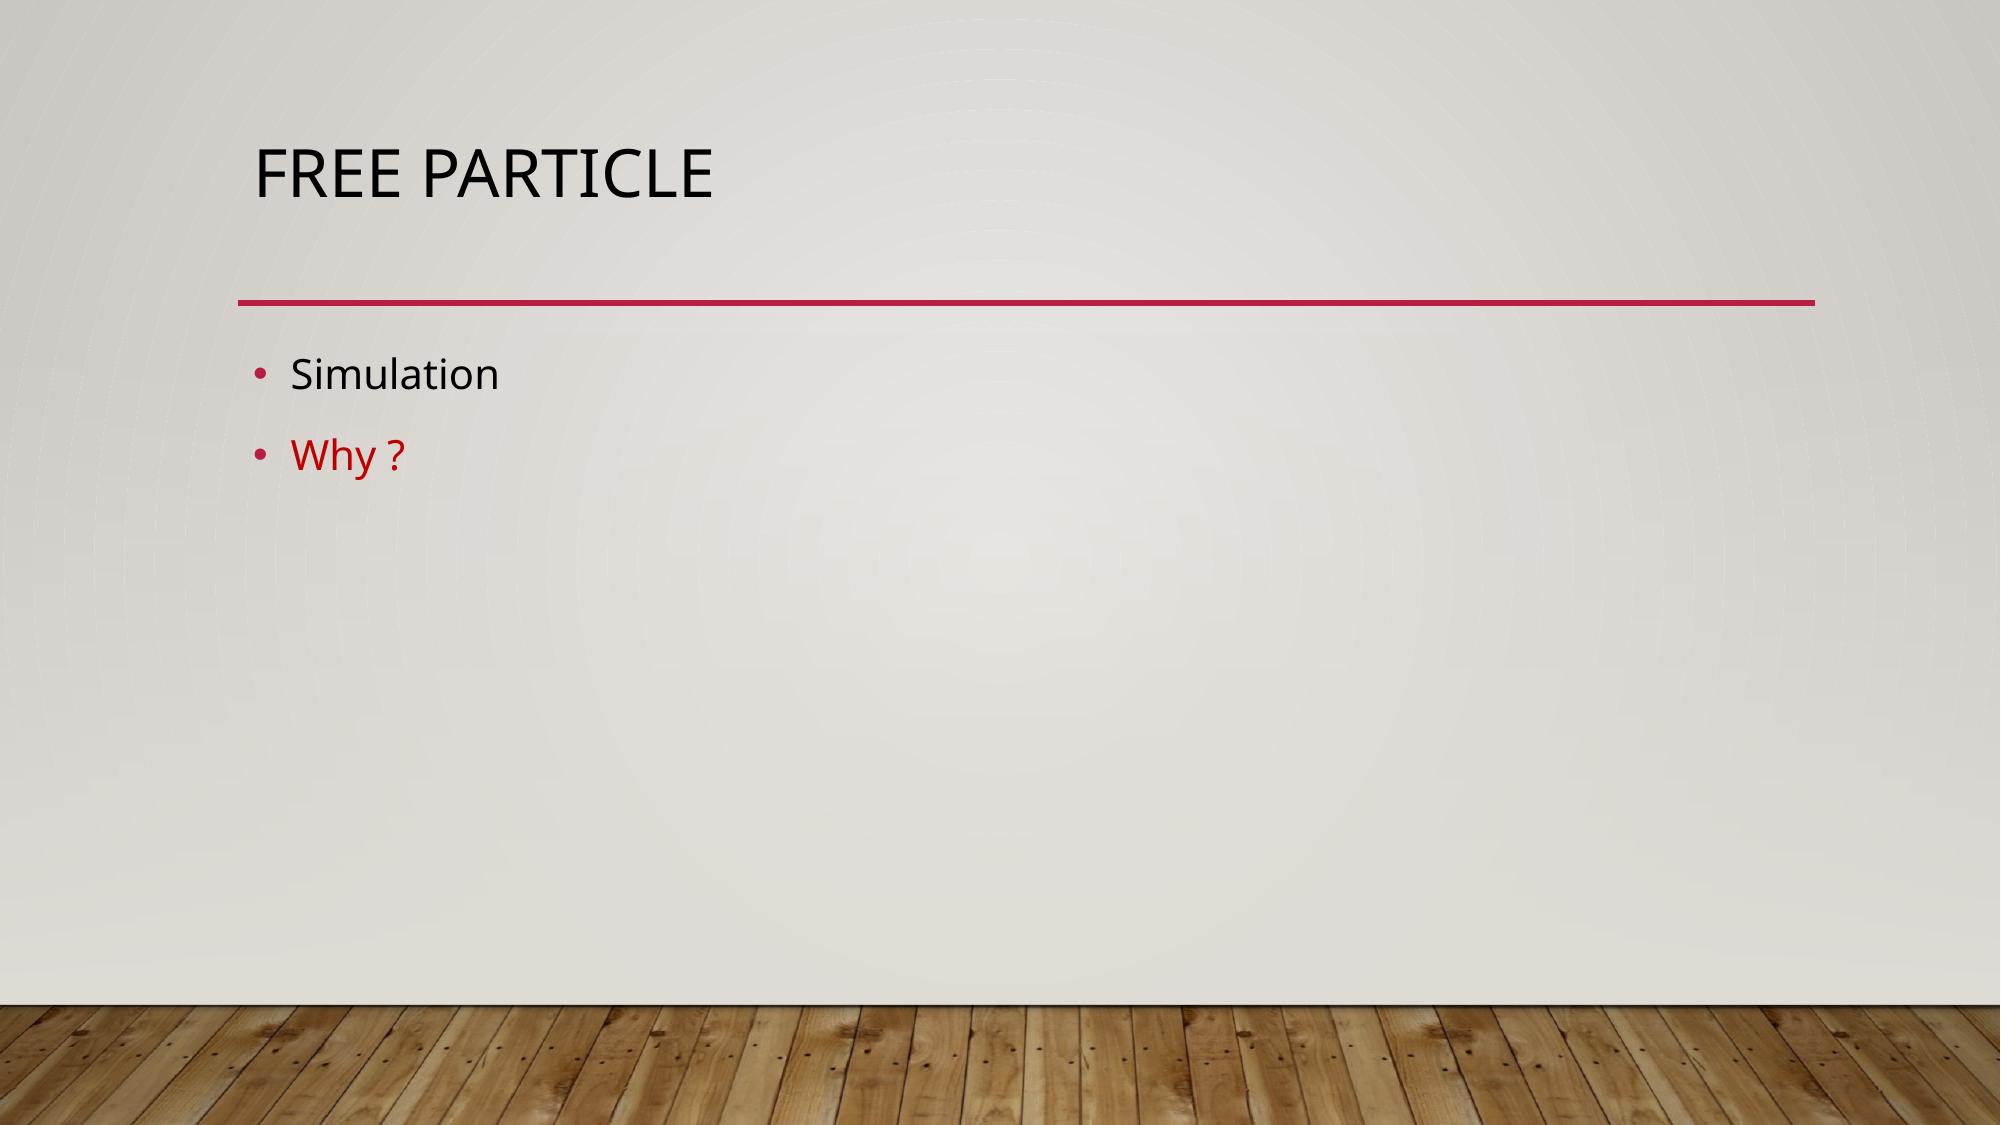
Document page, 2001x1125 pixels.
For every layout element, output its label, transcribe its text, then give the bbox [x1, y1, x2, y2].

list Simulation Why ? [238, 330, 1814, 897]
picture [0, 1005, 2000, 1125]
title Free particle [238, 131, 1814, 305]
